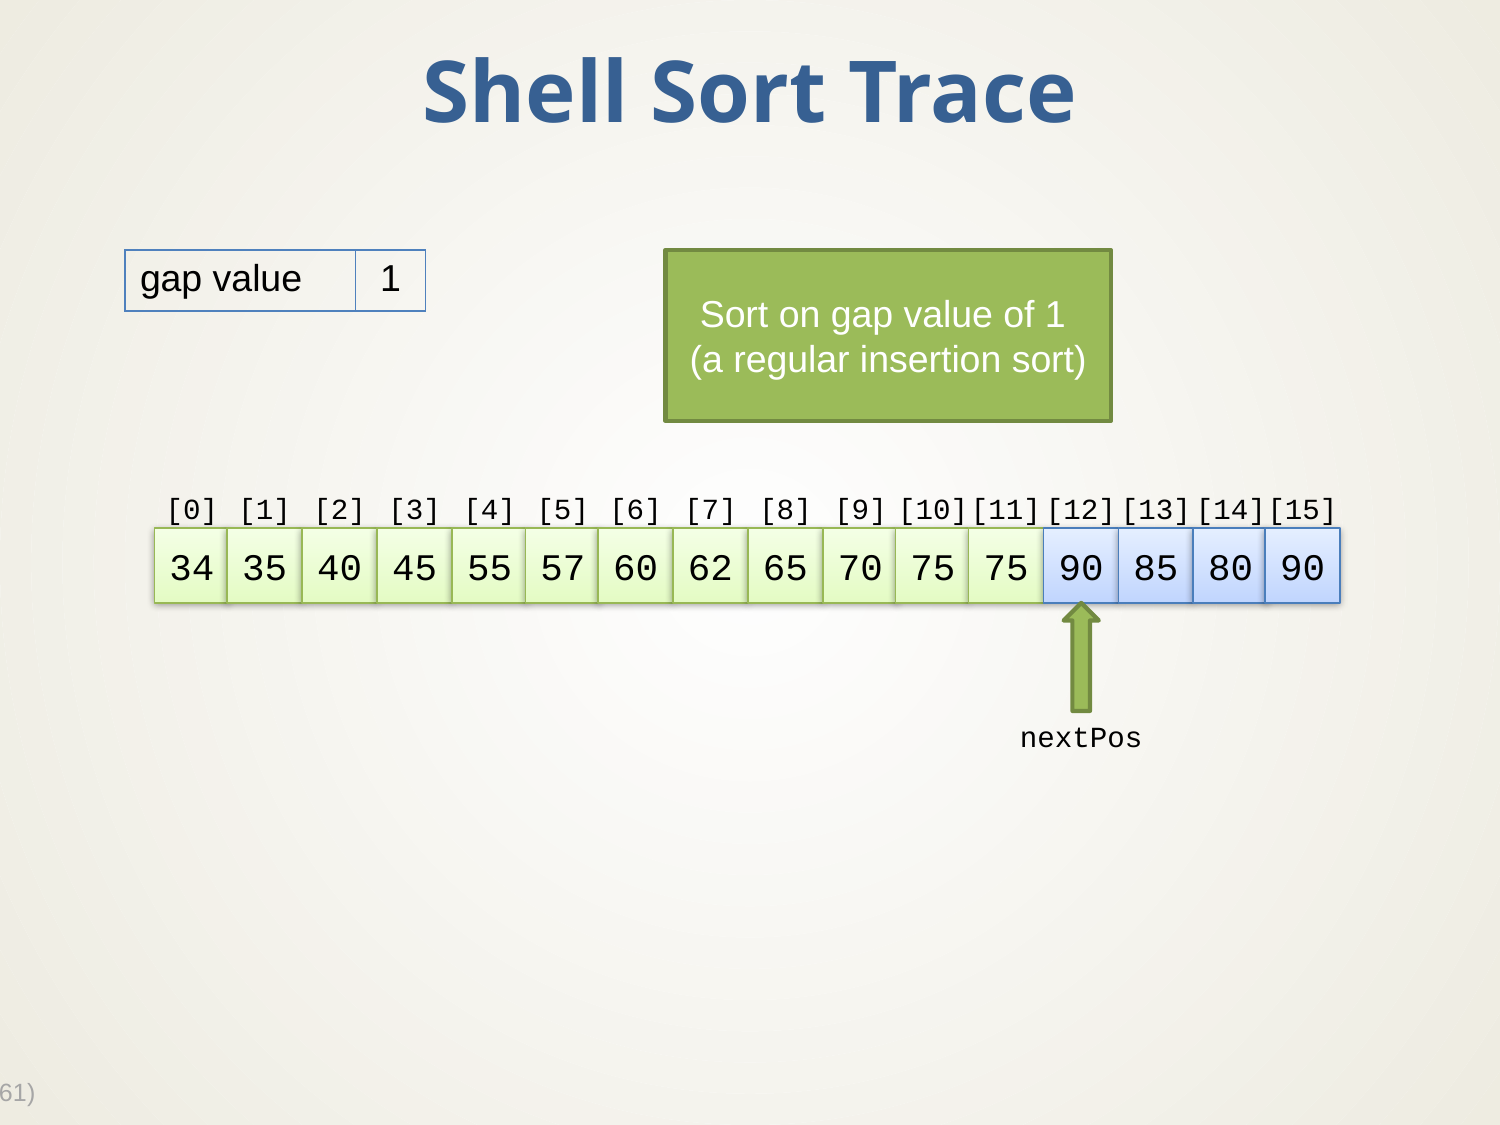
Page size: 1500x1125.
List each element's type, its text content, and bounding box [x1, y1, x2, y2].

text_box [146, 482, 1354, 604]
title Shell Sort Trace [0, 24, 1500, 166]
text_box Sort on gap value of 1 (a regular insertion sort) [663, 248, 1113, 423]
table_header gap value [126, 251, 355, 310]
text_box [1000, 602, 1162, 762]
table_header 1 [356, 251, 425, 310]
